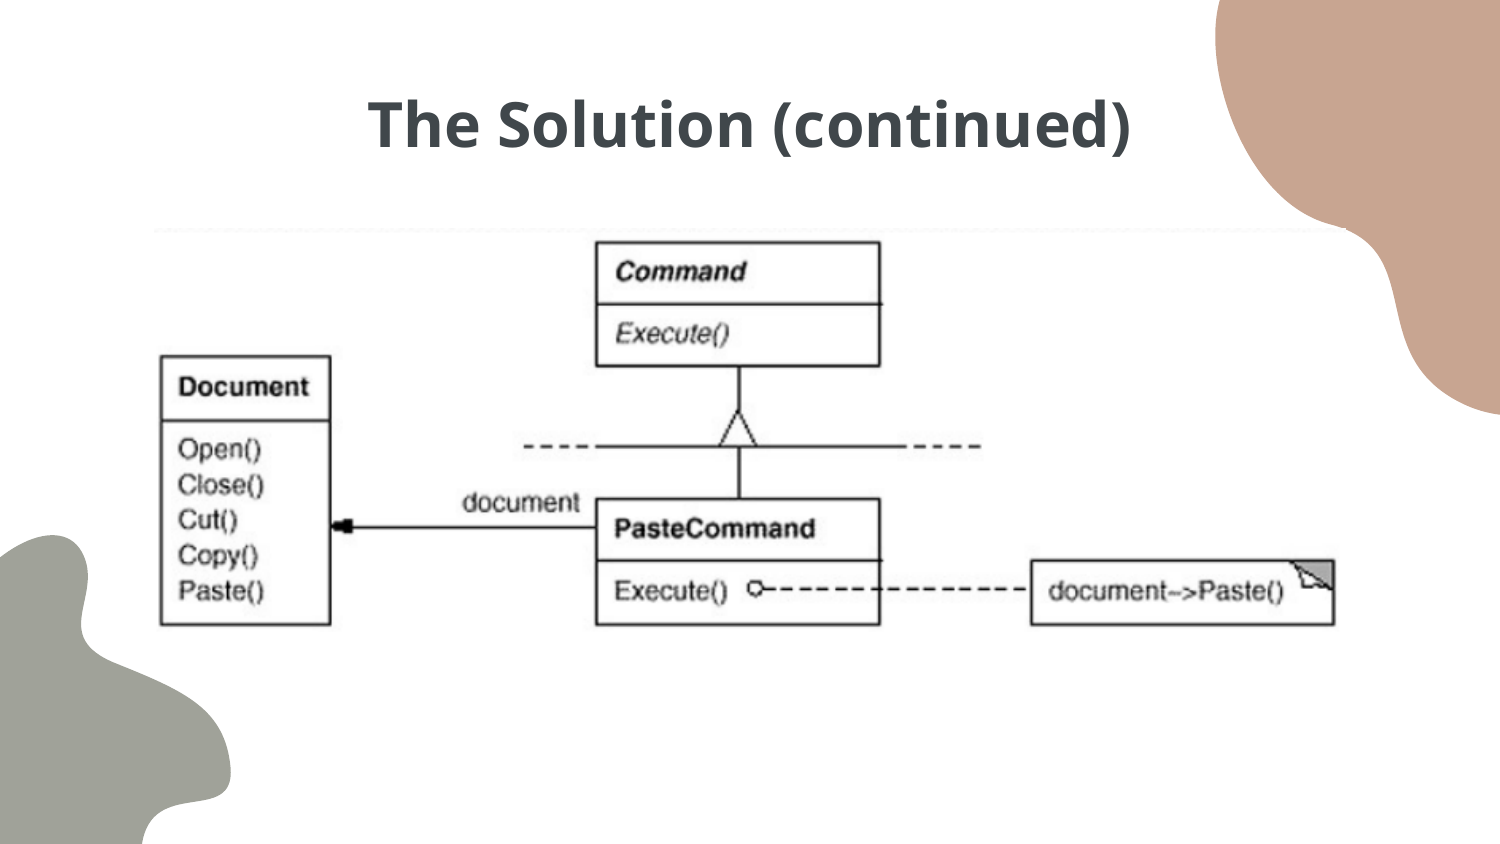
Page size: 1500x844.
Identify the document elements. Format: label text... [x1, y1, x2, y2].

title The Solution (continued) [116, 85, 1383, 175]
picture [153, 227, 1347, 670]
